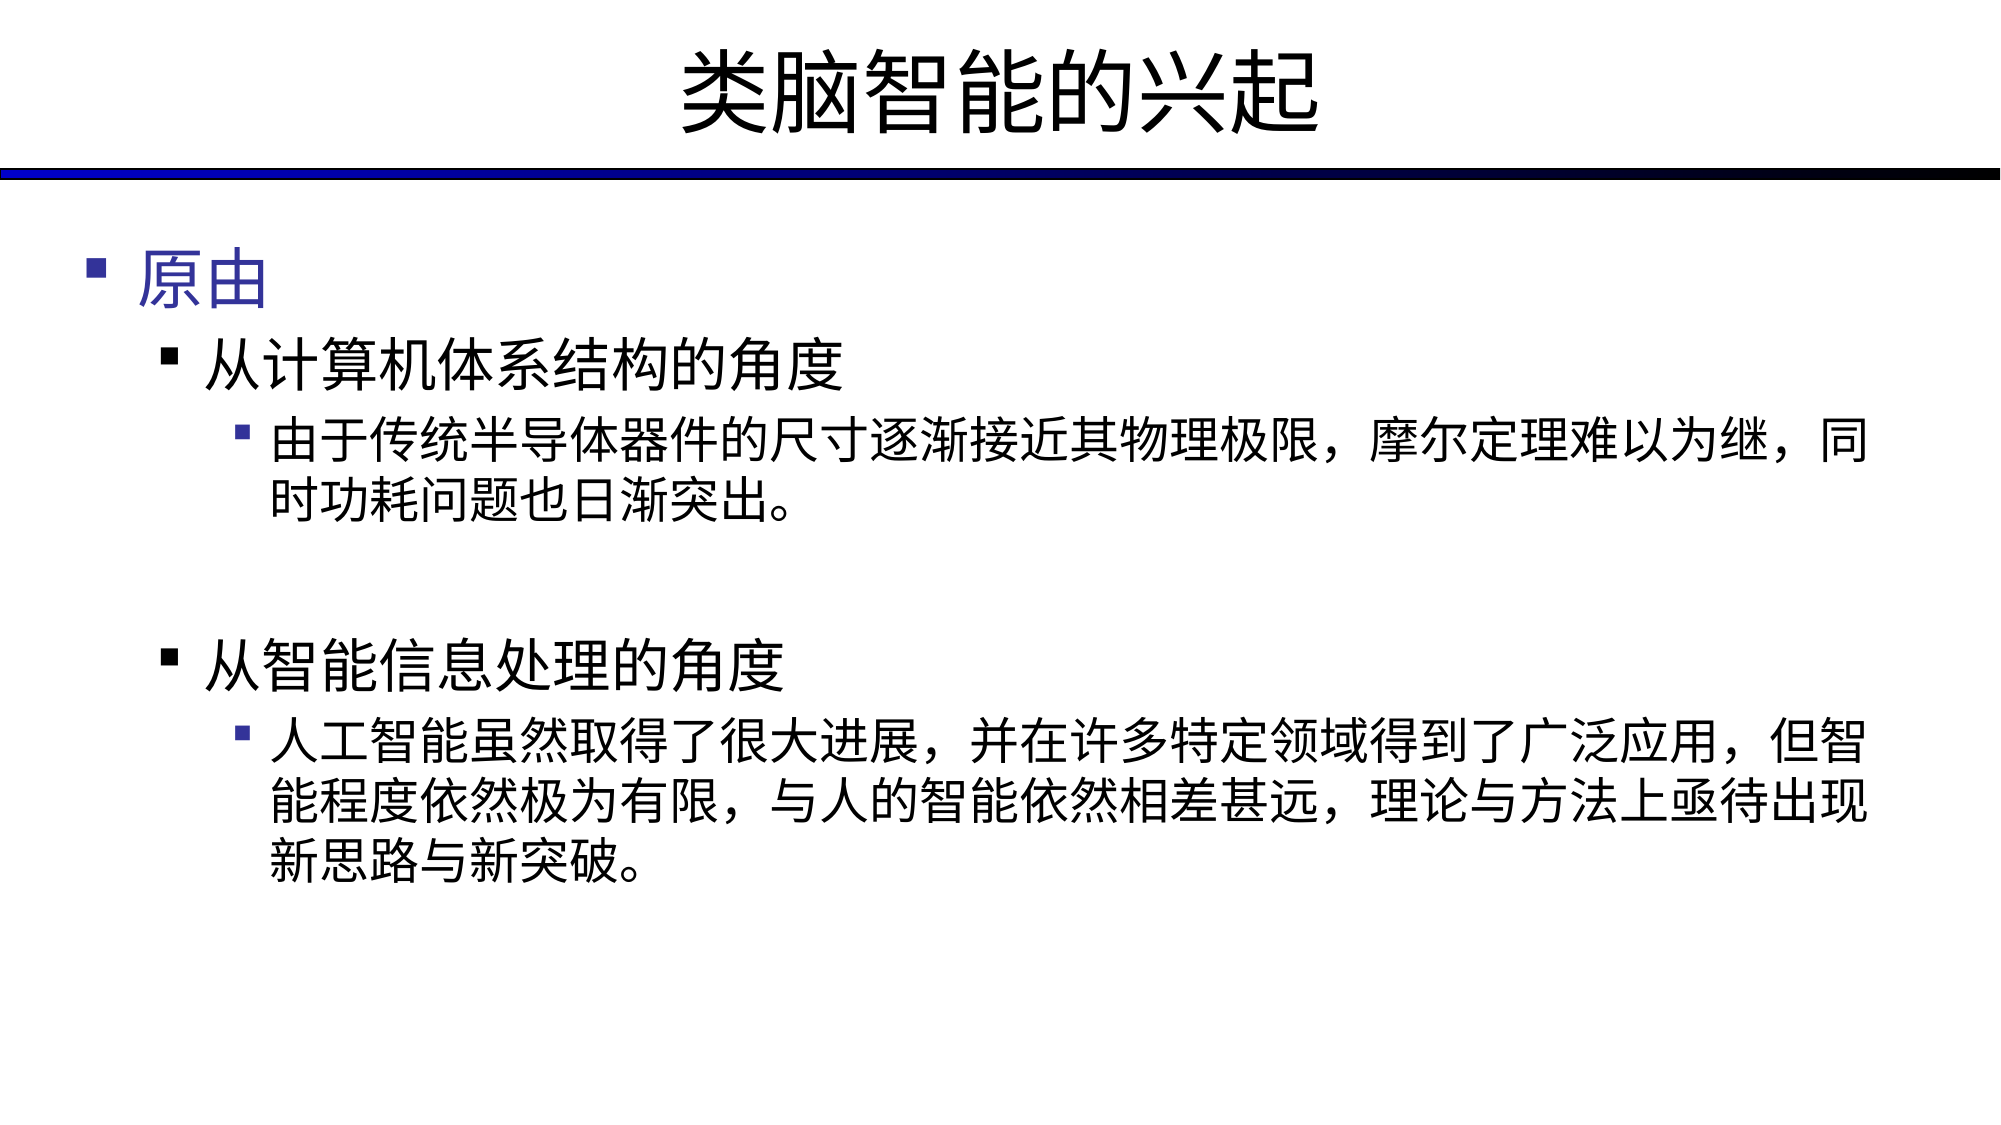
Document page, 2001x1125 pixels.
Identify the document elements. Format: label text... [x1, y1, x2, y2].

list 原由 从计算机体系结构的角度 由于传统半导体器件的尺寸逐渐接近其物理极限，摩尔定理难以为继，同时功耗问题也日渐突出。 从智能信息处理的角度 人工智能虽然取得了很大进展，并在许多特定领域得到了广泛应用，但智能程度依然极为有限，与人的智能依然相差甚远，理论与方法上亟待出现新思路与新突破。 [66, 228, 1934, 1006]
title 类脑智能的兴起 [0, 0, 2000, 184]
